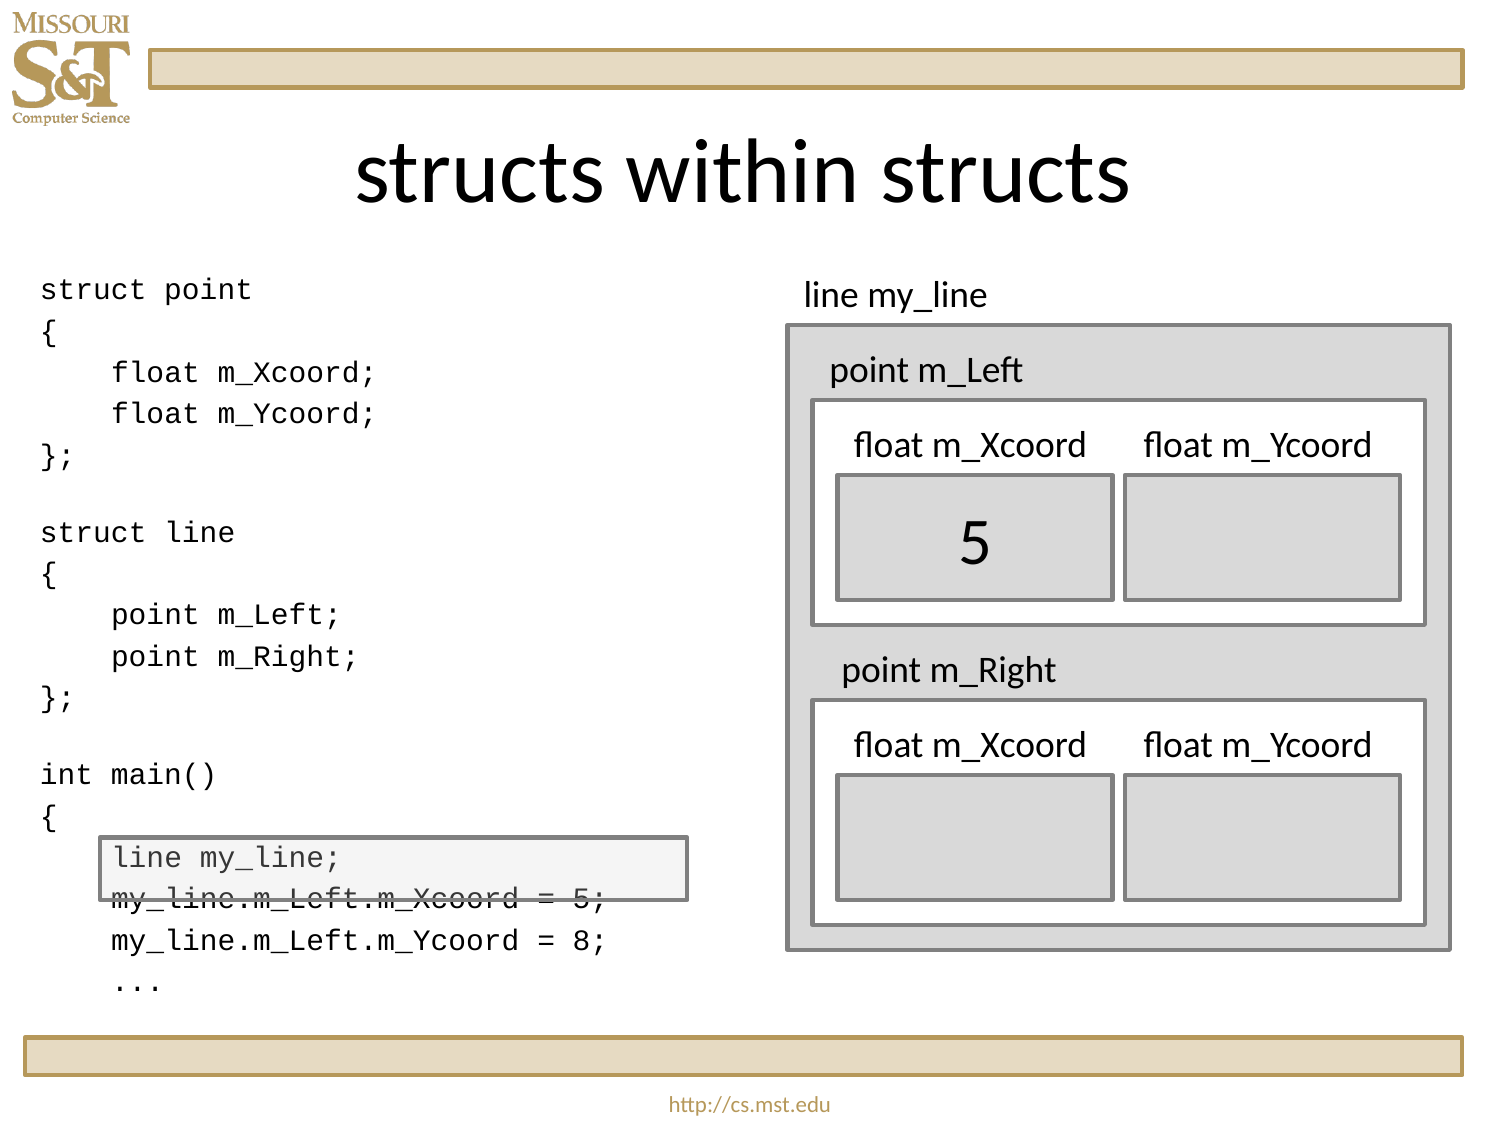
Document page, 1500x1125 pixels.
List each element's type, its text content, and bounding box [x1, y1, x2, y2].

text_box point m_Right [826, 637, 1072, 698]
text_box [810, 698, 1427, 927]
text_box float m_Ycoord [1128, 712, 1388, 773]
text_box float m_Xcoord [839, 412, 1103, 473]
text_box [1123, 773, 1402, 902]
text_box [835, 773, 1115, 902]
title structs within structs [24, 99, 1463, 233]
picture [12, 12, 130, 126]
text_box [810, 398, 1427, 627]
text_box point m_Left [814, 337, 1039, 398]
text_box float m_Xcoord [839, 712, 1103, 773]
text_box [785, 323, 1452, 952]
list struct point { float m_Xcoord; float m_Ycoord; }; struct line { point m_Left; point m_Right; }; int main() { line my_line; my_line.m_Left.m_Xcoord = 5; my_line.m_Left.m_Ycoord = 8; ... [24, 262, 1463, 1005]
text_box float m_Ycoord [1128, 412, 1388, 473]
text_box [98, 835, 689, 902]
text_box 5 [835, 473, 1115, 602]
text_box [1123, 473, 1402, 602]
text_box line my_line [788, 262, 1004, 323]
